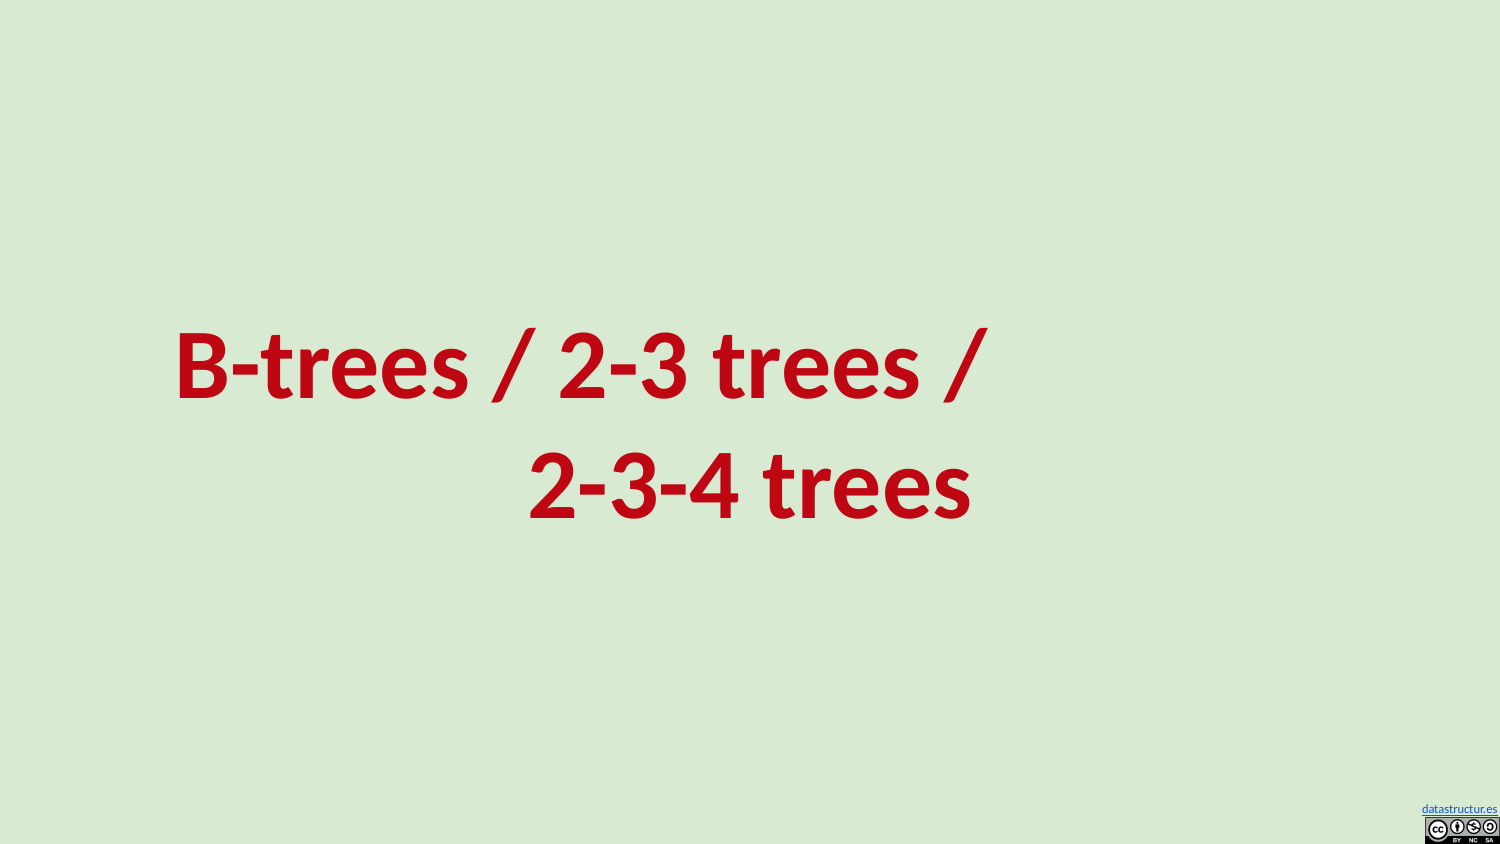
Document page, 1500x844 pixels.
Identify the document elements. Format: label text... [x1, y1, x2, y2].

title B-trees / 2-3 trees / 2-3-4 trees [152, 290, 1348, 554]
picture [1425, 817, 1500, 844]
